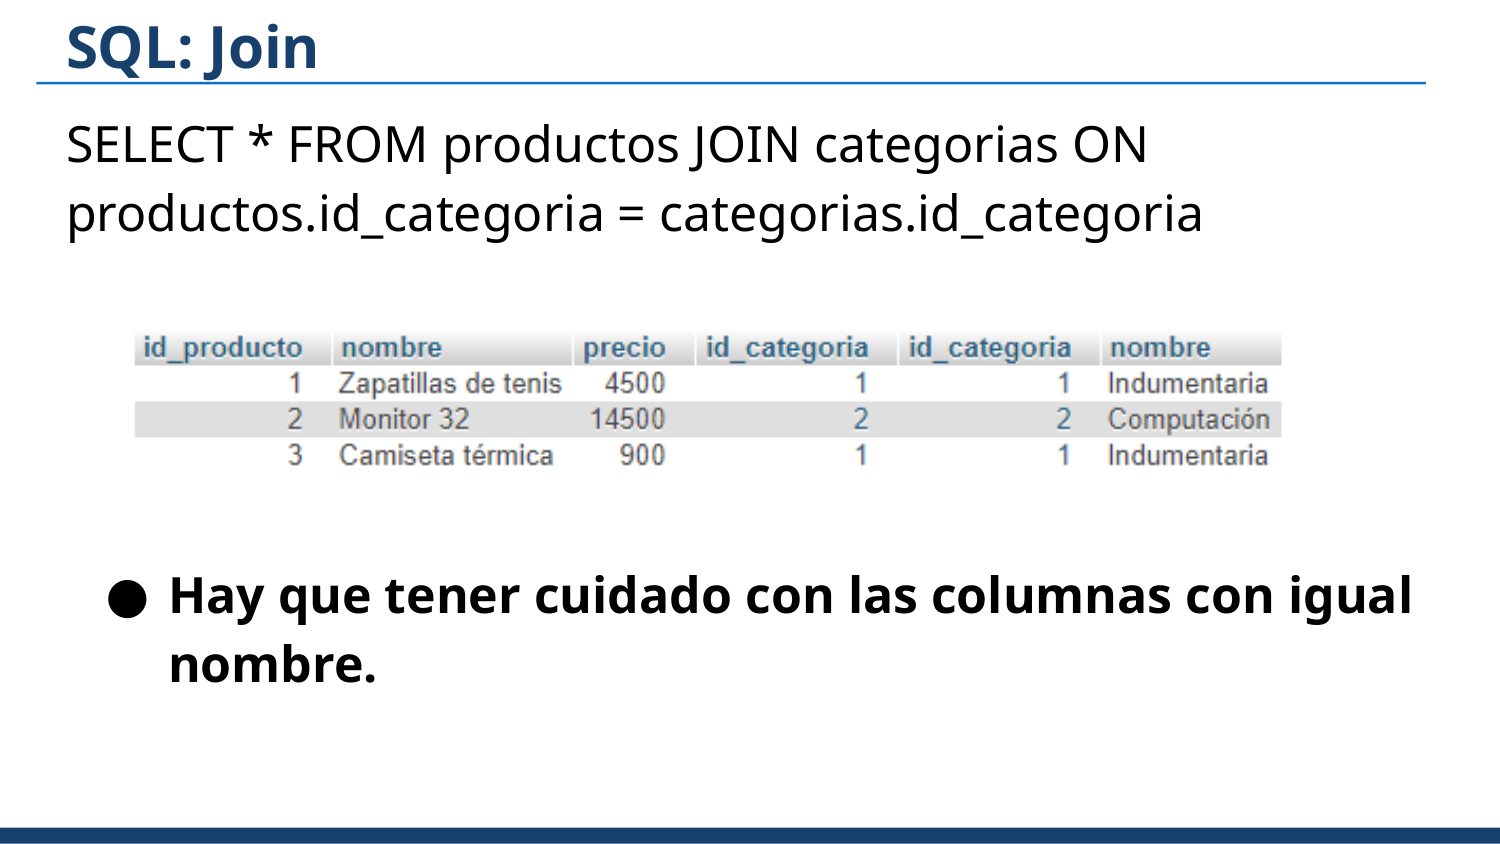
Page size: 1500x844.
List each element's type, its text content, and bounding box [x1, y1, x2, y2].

picture [129, 330, 1299, 510]
title SQL: Join [51, 0, 1449, 88]
list SELECT * FROM productos JOIN categorias ON productos.id_categoria = categorias.id_categoria [51, 88, 1449, 301]
list Hay que tener cuidado con las columnas con igual nombre. [78, 539, 1476, 710]
